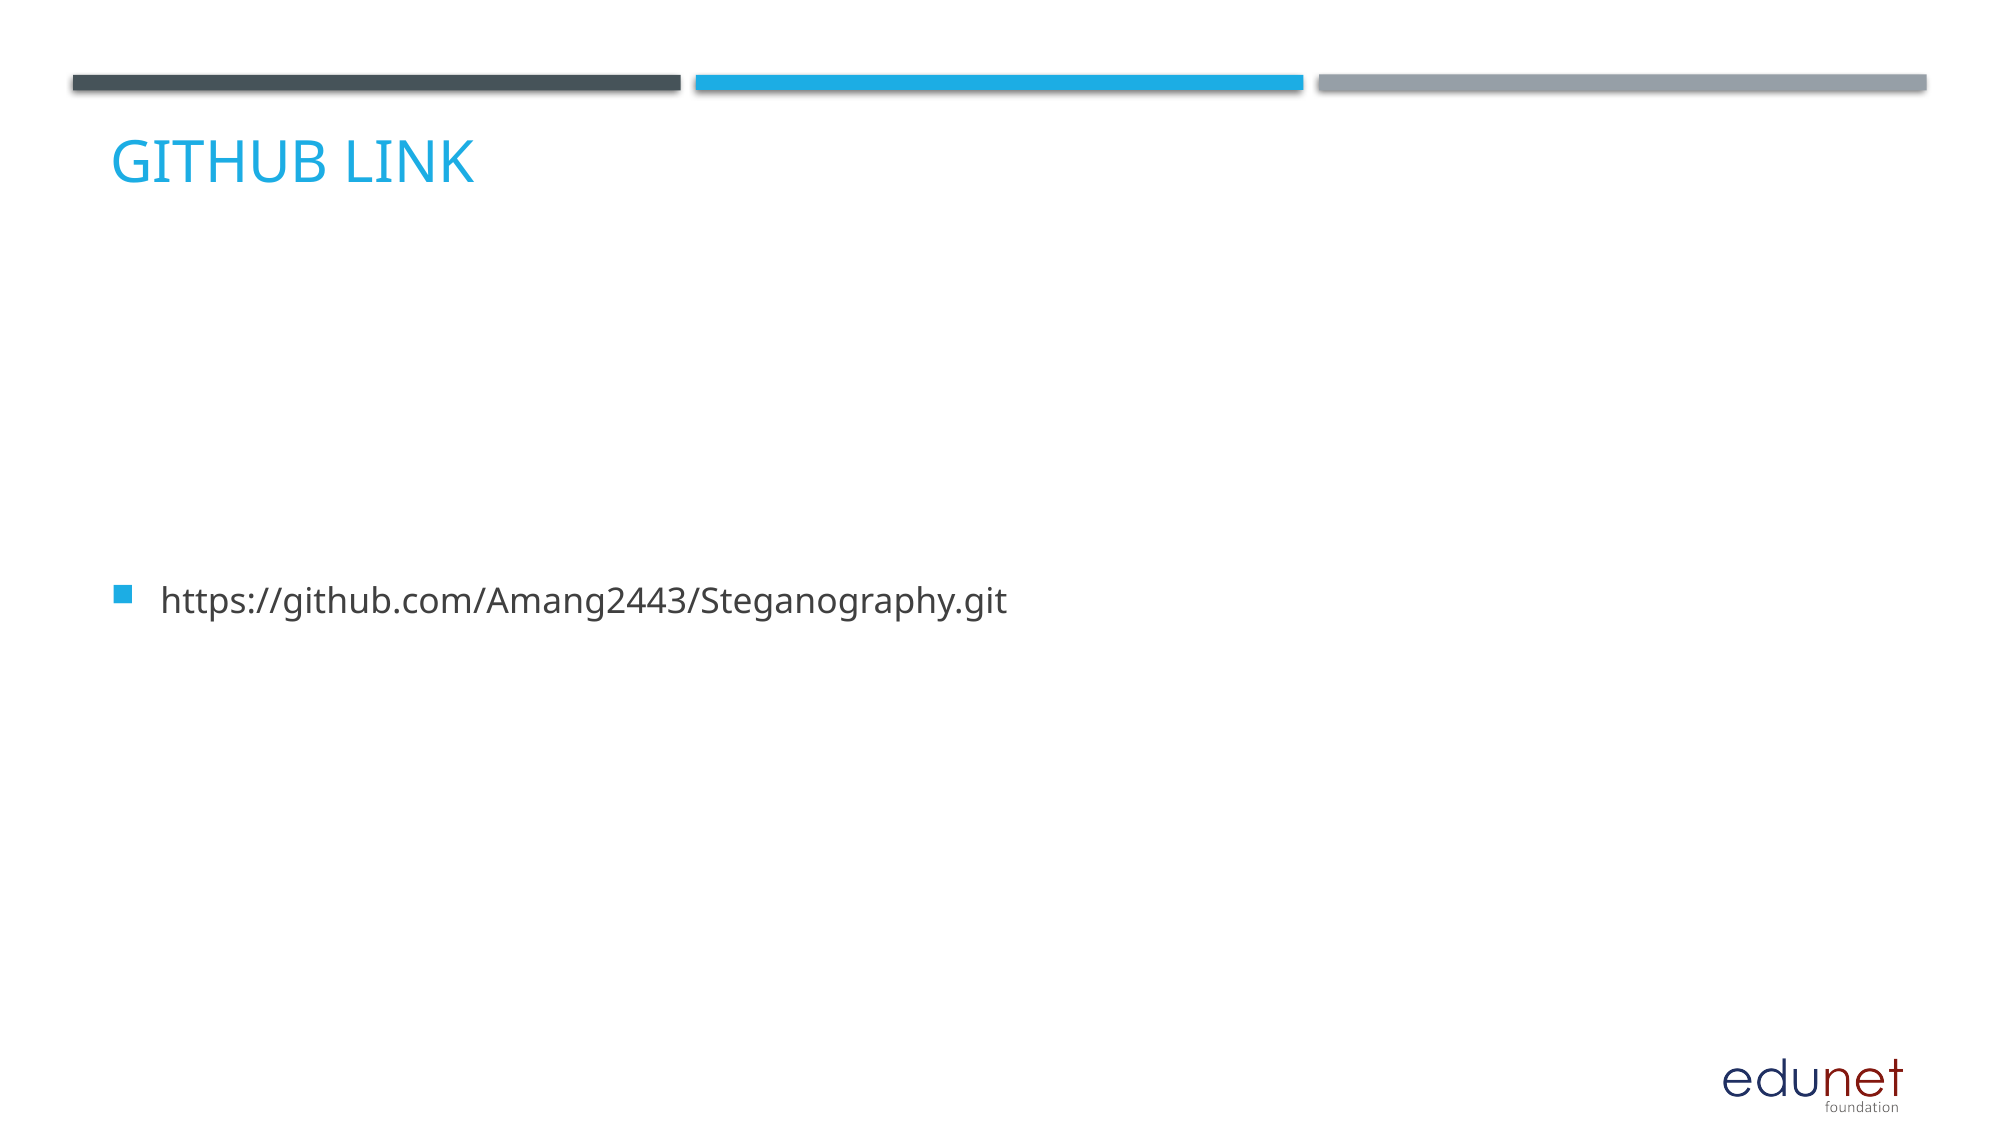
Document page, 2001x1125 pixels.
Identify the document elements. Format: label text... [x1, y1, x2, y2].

list https://github.com/Amang2443/Steganography.git [95, 213, 1905, 981]
picture [1719, 1056, 1905, 1116]
title GitHub Link [95, 115, 1905, 203]
